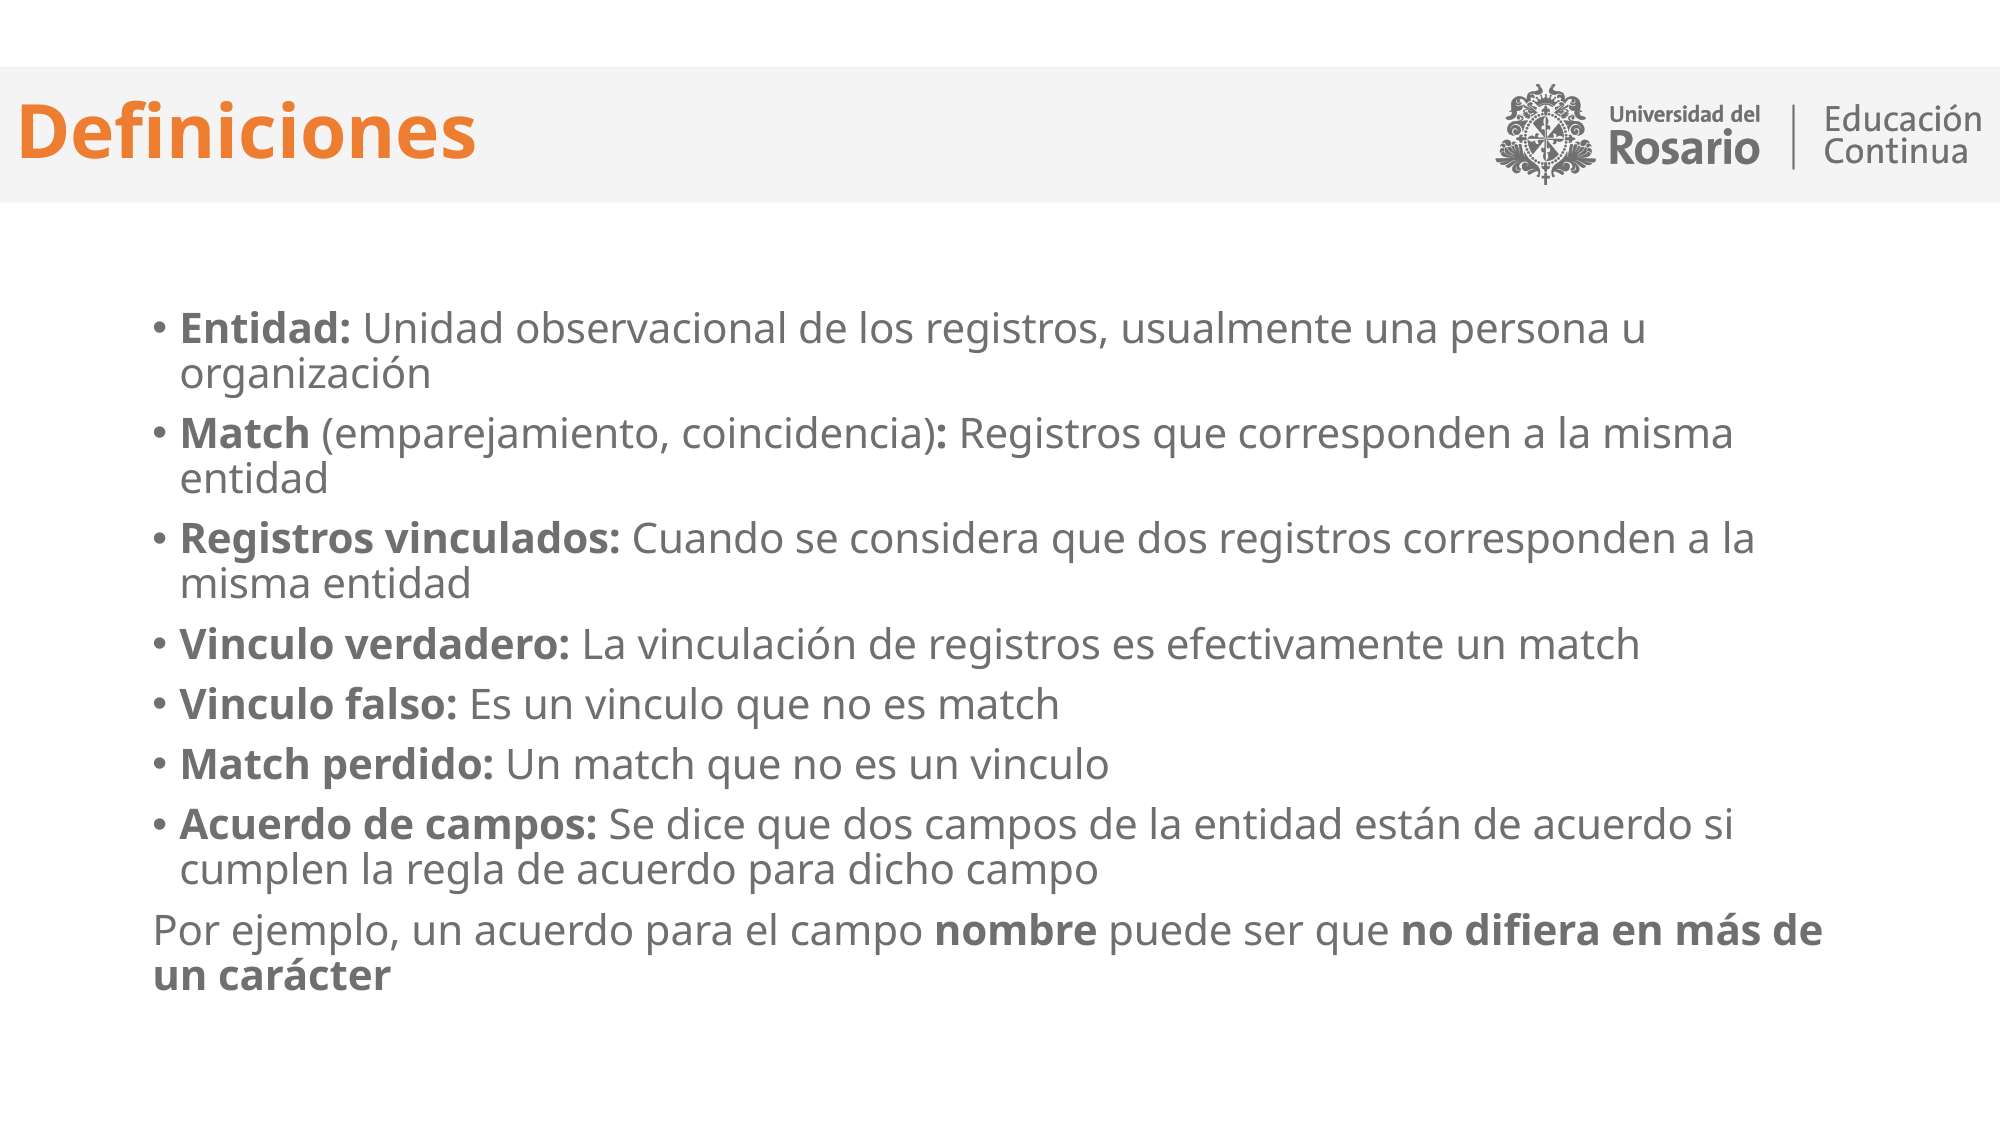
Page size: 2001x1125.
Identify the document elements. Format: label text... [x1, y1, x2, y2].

list Entidad: Unidad observacional de los registros, usualmente una persona u organización Match (emparejamiento, coincidencia): Registros que corresponden a la misma entidad Registros vinculados: Cuando se considera que dos registros corresponden a la misma entidad Vinculo verdadero: La vinculación de registros es efectivamente un match Vinculo falso: Es un vinculo que no es match Match perdido: Un match que no es un vinculo Acuerdo de campos: Se dice que dos campos de la entidad están de acuerdo si cumplen la regla de acuerdo para dicho campo Por ejemplo, un acuerdo para el campo nombre puede ser que no difiera en más de un carácter [137, 299, 1863, 1008]
title Definiciones [0, 66, 2000, 203]
picture [1495, 84, 1985, 185]
